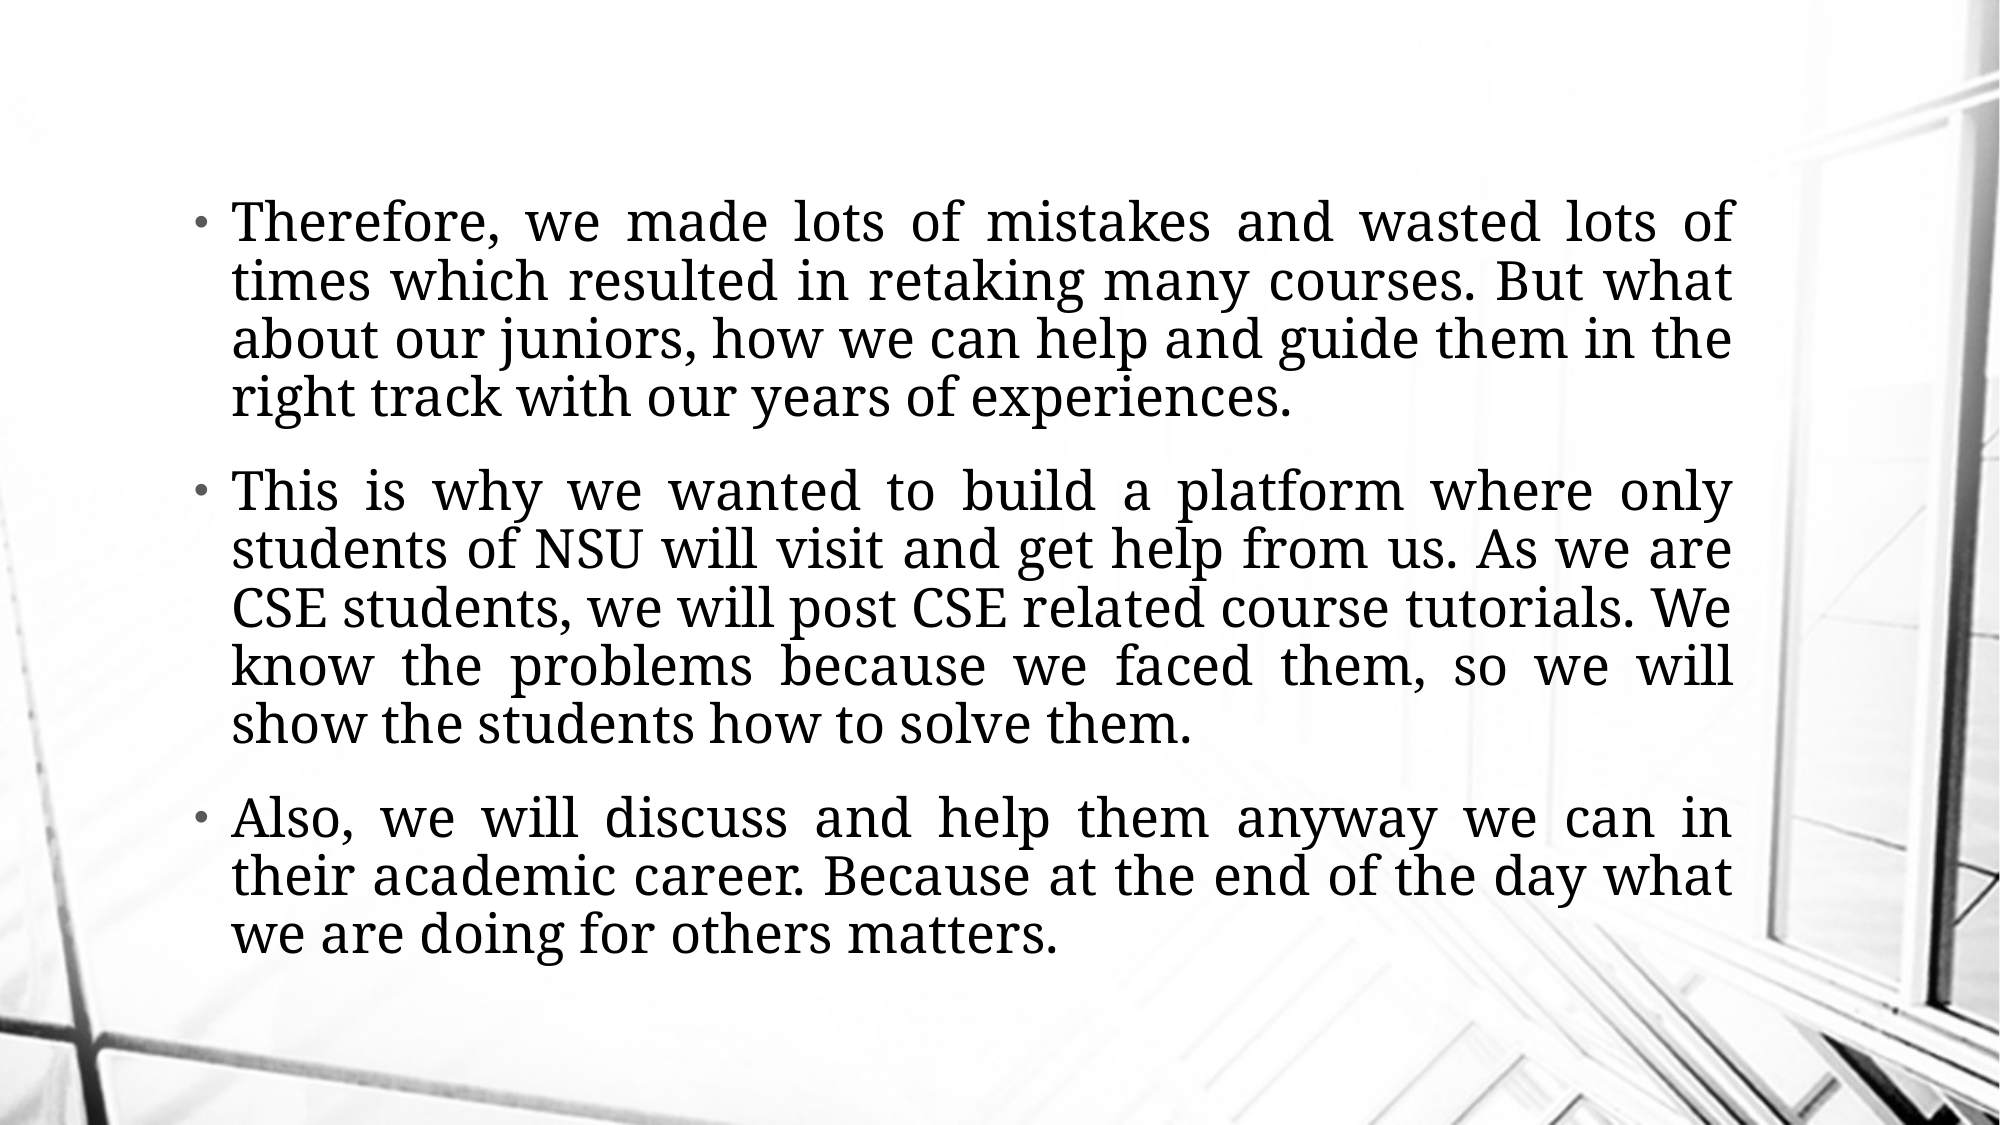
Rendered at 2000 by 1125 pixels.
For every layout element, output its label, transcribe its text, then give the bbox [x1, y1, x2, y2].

list Therefore, we made lots of mistakes and wasted lots of times which resulted in retaking many courses. But what about our juniors, how we can help and guide them in the right track with our years of experiences. This is why we wanted to build a platform where only students of NSU will visit and get help from us. As we are CSE students, we will post CSE related course tutorials. We know the problems because we faced them, so we will show the students how to solve them. Also, we will discuss and help them anyway we can in their academic career. Because at the end of the day what we are doing for others matters. [174, 187, 1750, 988]
picture [0, 0, 2000, 1125]
